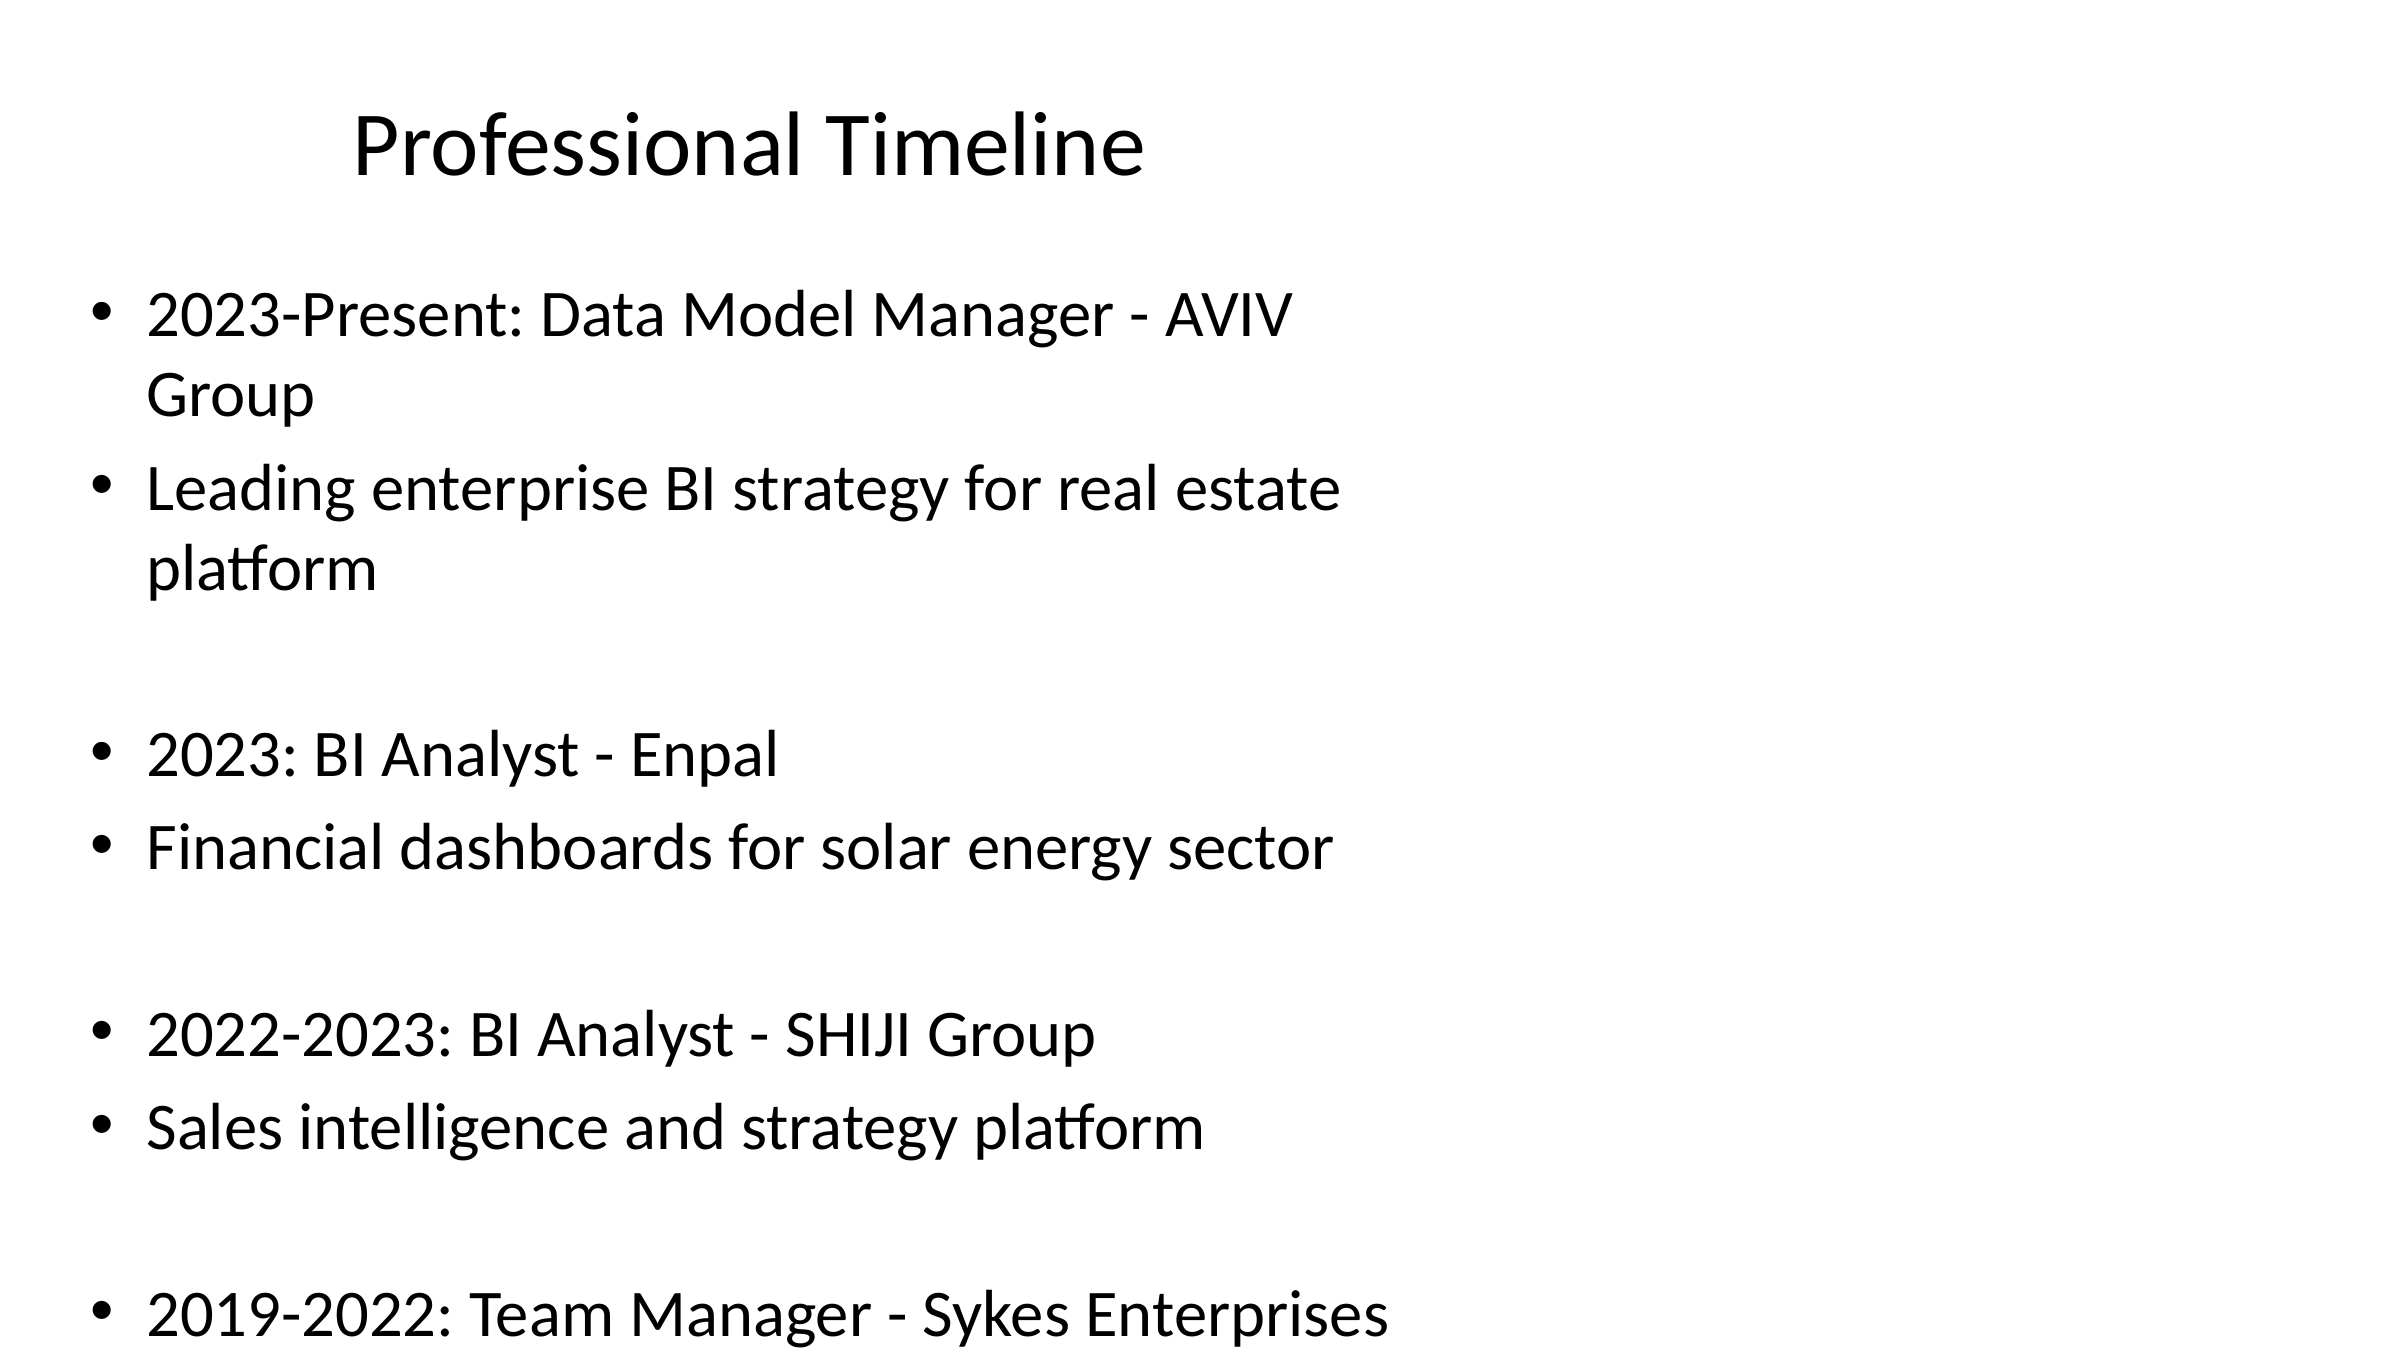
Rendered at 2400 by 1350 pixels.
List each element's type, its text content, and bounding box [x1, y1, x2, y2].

list 2023-Present: Data Model Manager - AVIV Group Leading enterprise BI strategy for real estate platform 2023: BI Analyst - Enpal Financial dashboards for solar energy sector 2022-2023: BI Analyst - SHIJI Group Sales intelligence and strategy platform 2019-2022: Team Manager - Sykes Enterprises BI and operations reporting for 12-18 member team Education: • M.Sc. Geodesy & Geoinformation (2025) - TU Berlin • B.Sc. Civil Engineering (2012) - Mansoura University [75, 262, 1425, 1005]
title Professional Timeline [75, 45, 1425, 233]
